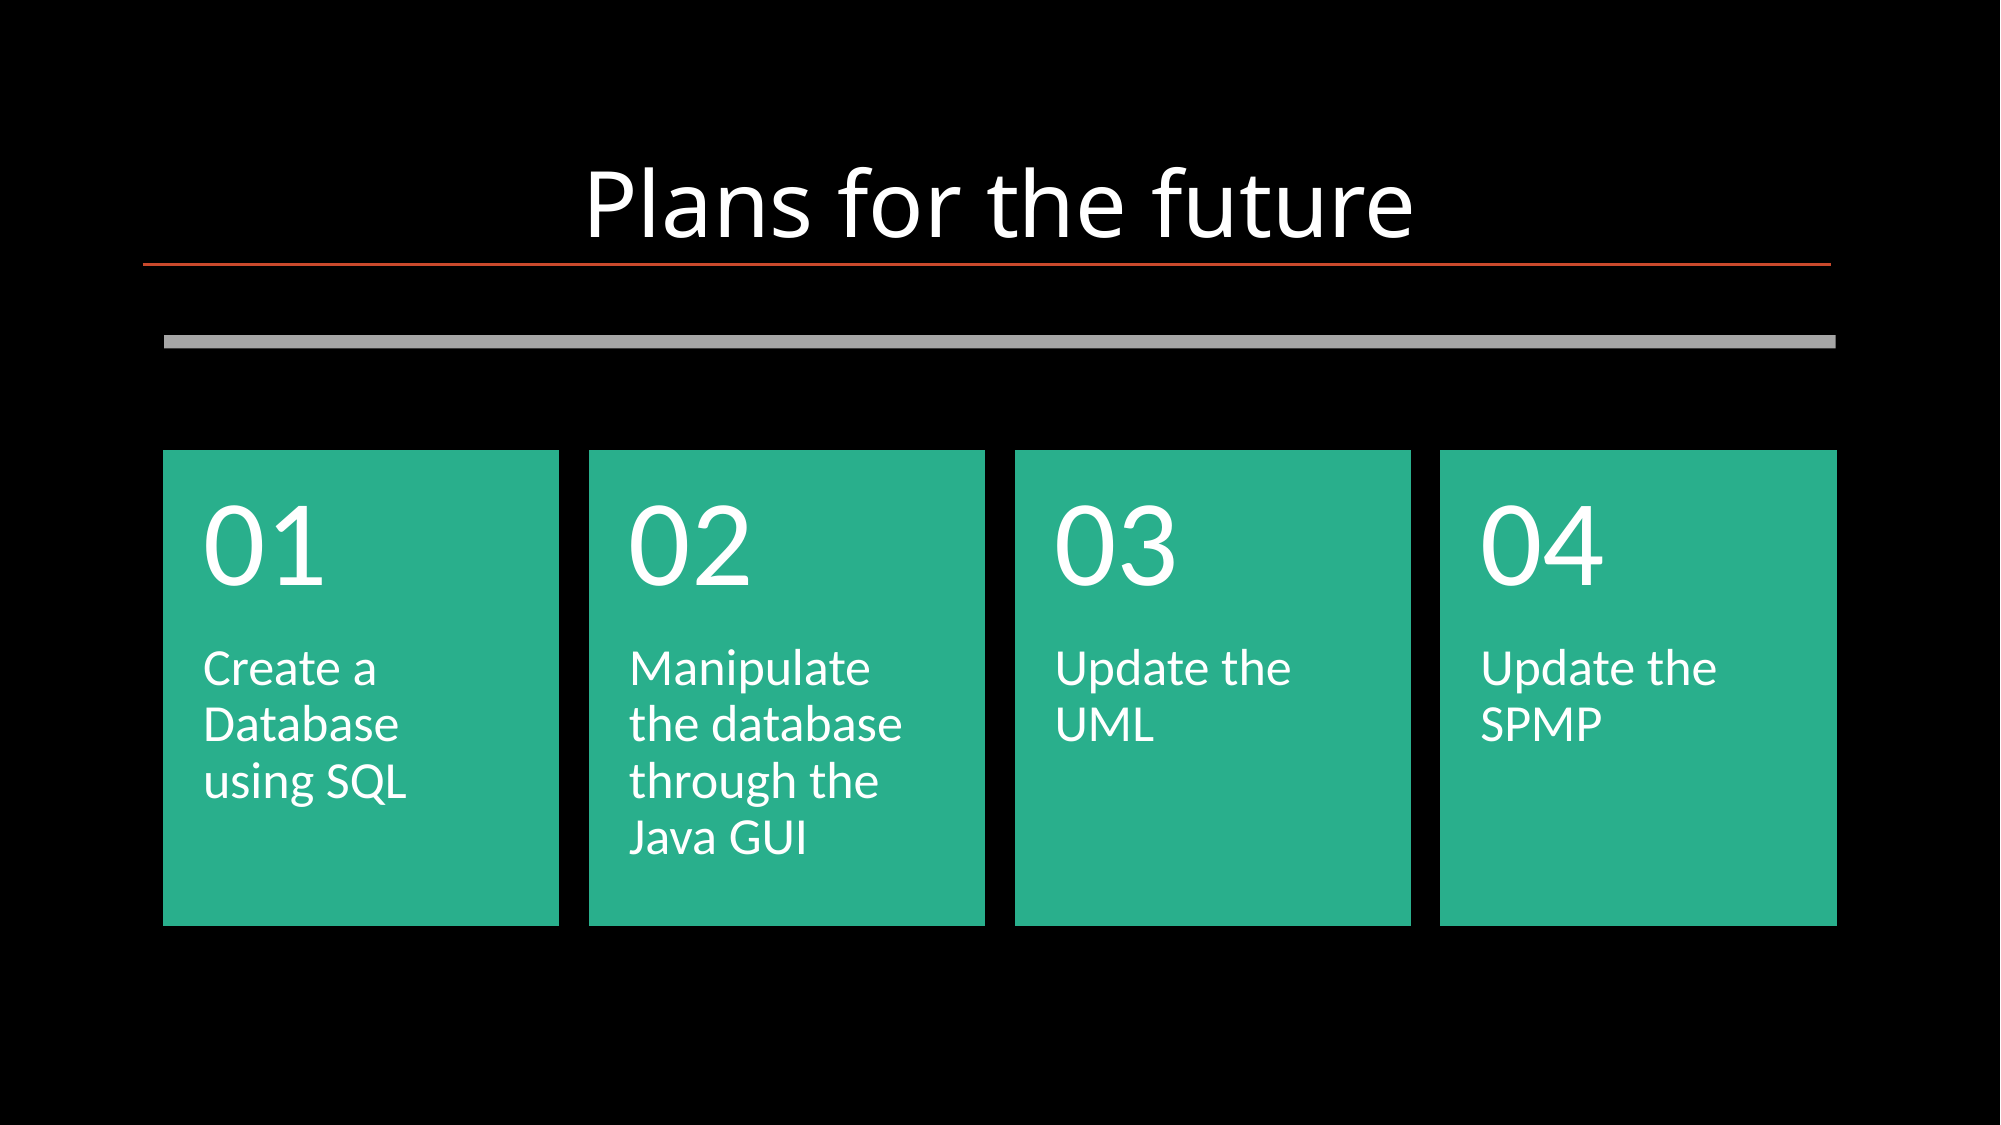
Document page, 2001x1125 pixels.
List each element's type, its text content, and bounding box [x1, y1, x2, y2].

text_box [163, 334, 1837, 349]
title Plans for the future [142, 99, 1858, 317]
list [164, 391, 1836, 985]
